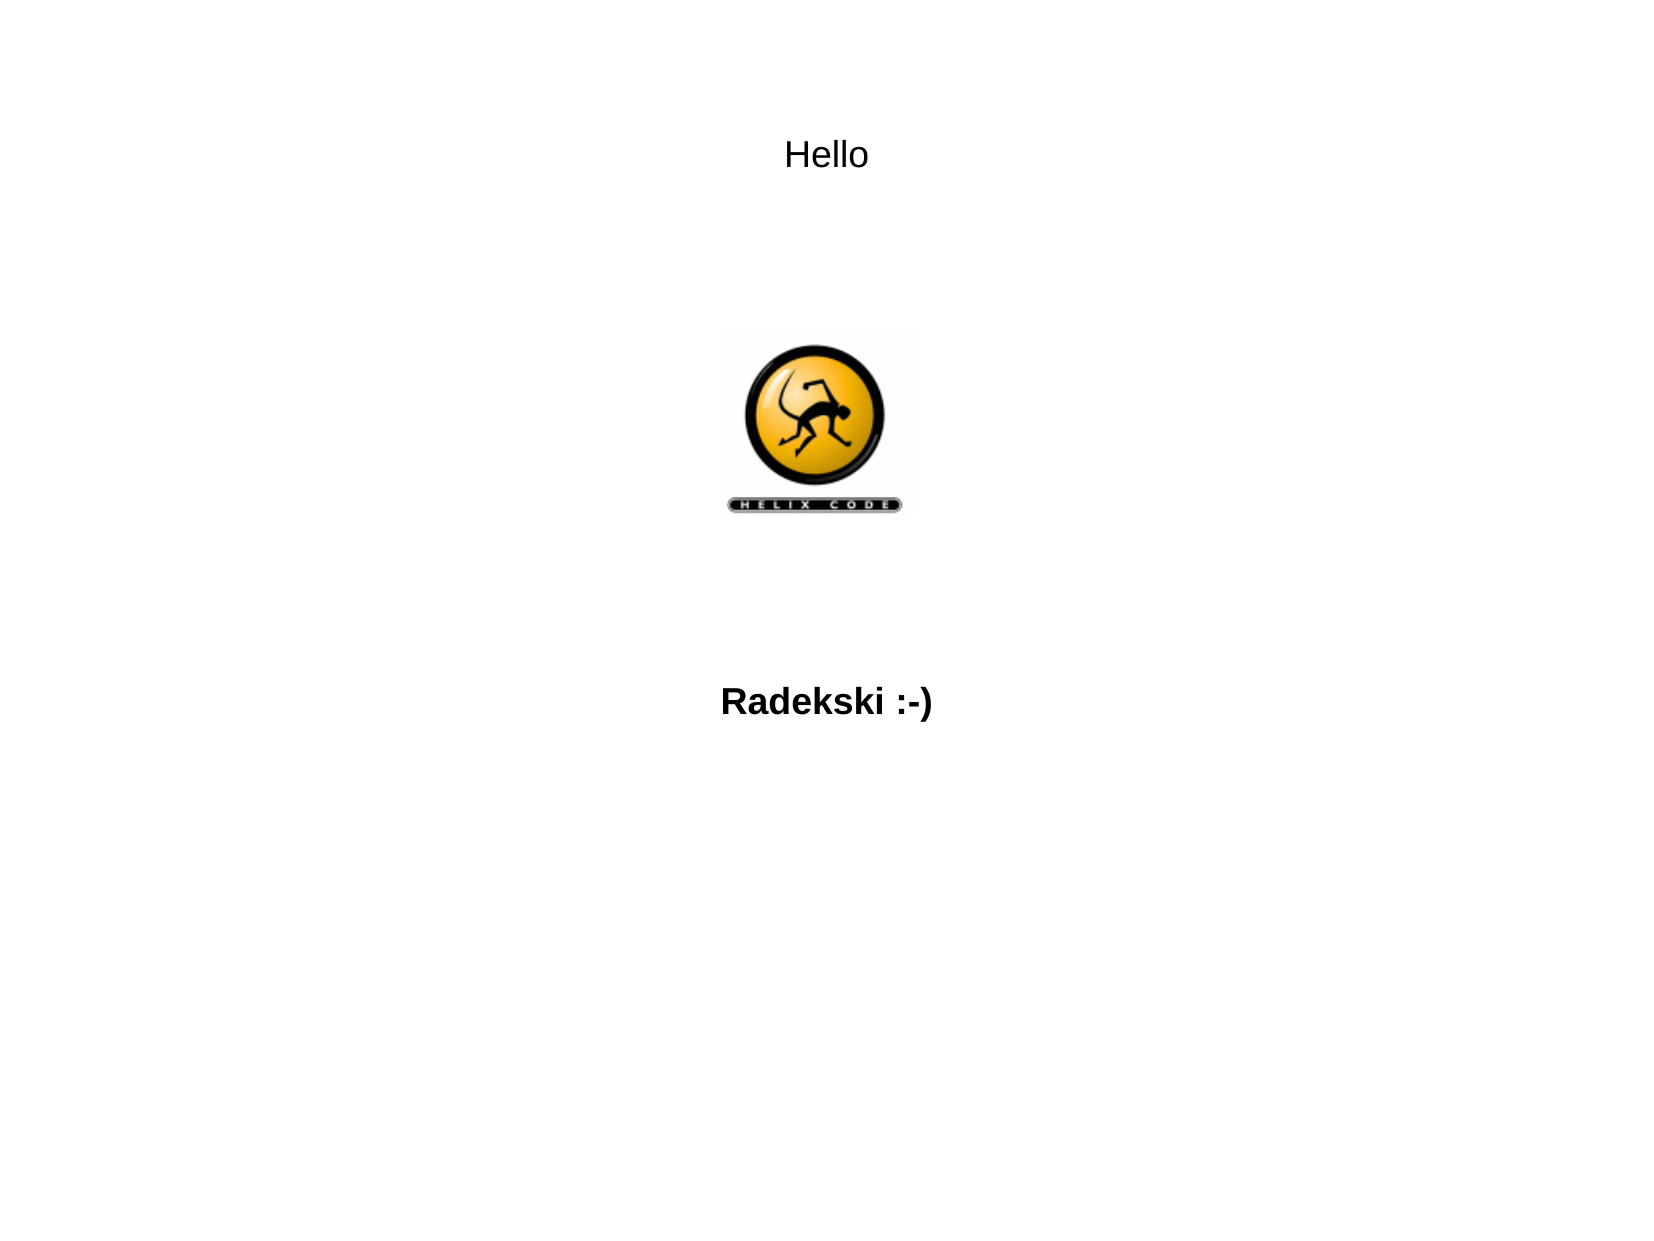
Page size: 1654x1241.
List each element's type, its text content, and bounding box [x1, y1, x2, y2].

picture [724, 329, 916, 518]
text_box Hello [82, 49, 1571, 257]
text_box Radekski :-) [82, 290, 1571, 1109]
